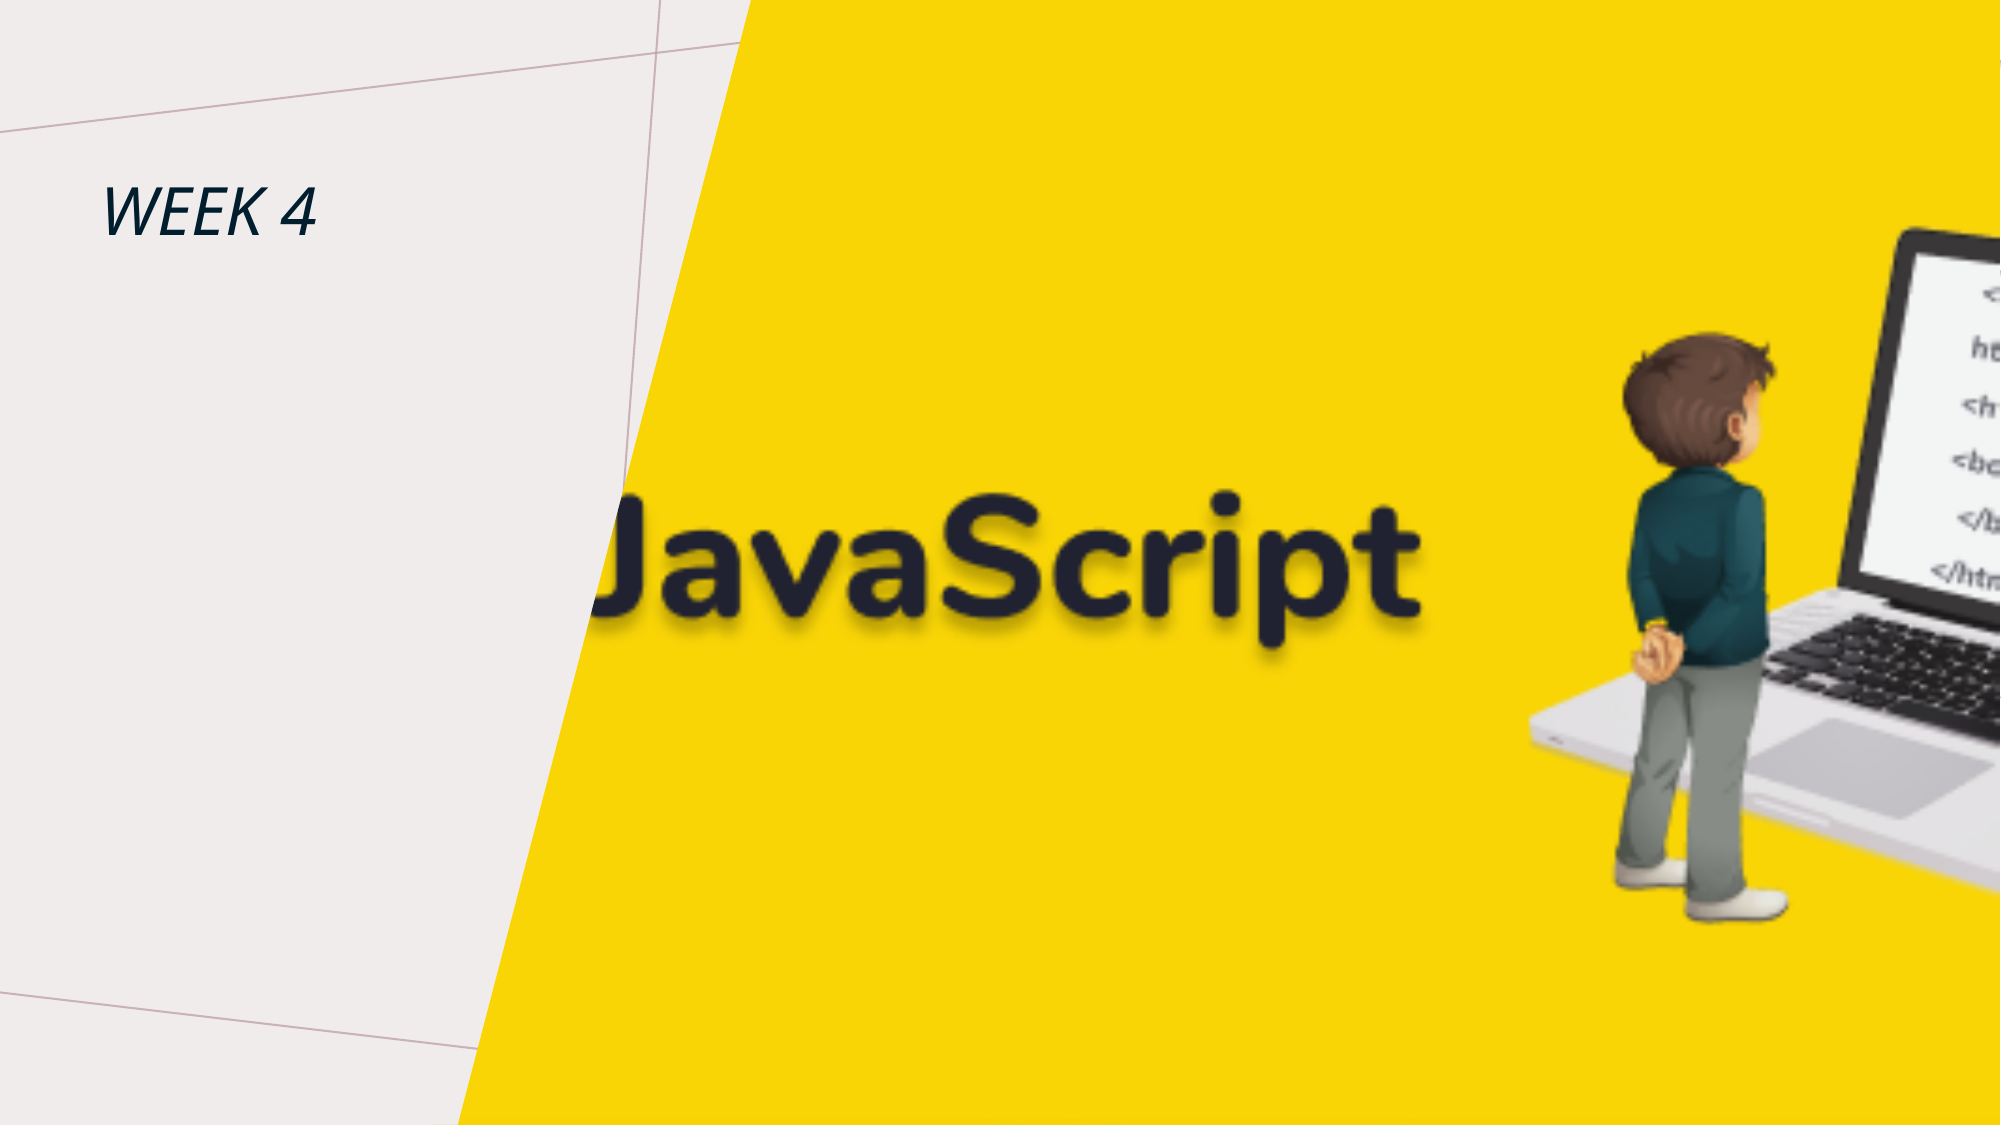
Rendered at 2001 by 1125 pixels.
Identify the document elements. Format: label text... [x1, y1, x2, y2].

title Week 4 [85, 170, 430, 688]
picture [430, 0, 2000, 1125]
